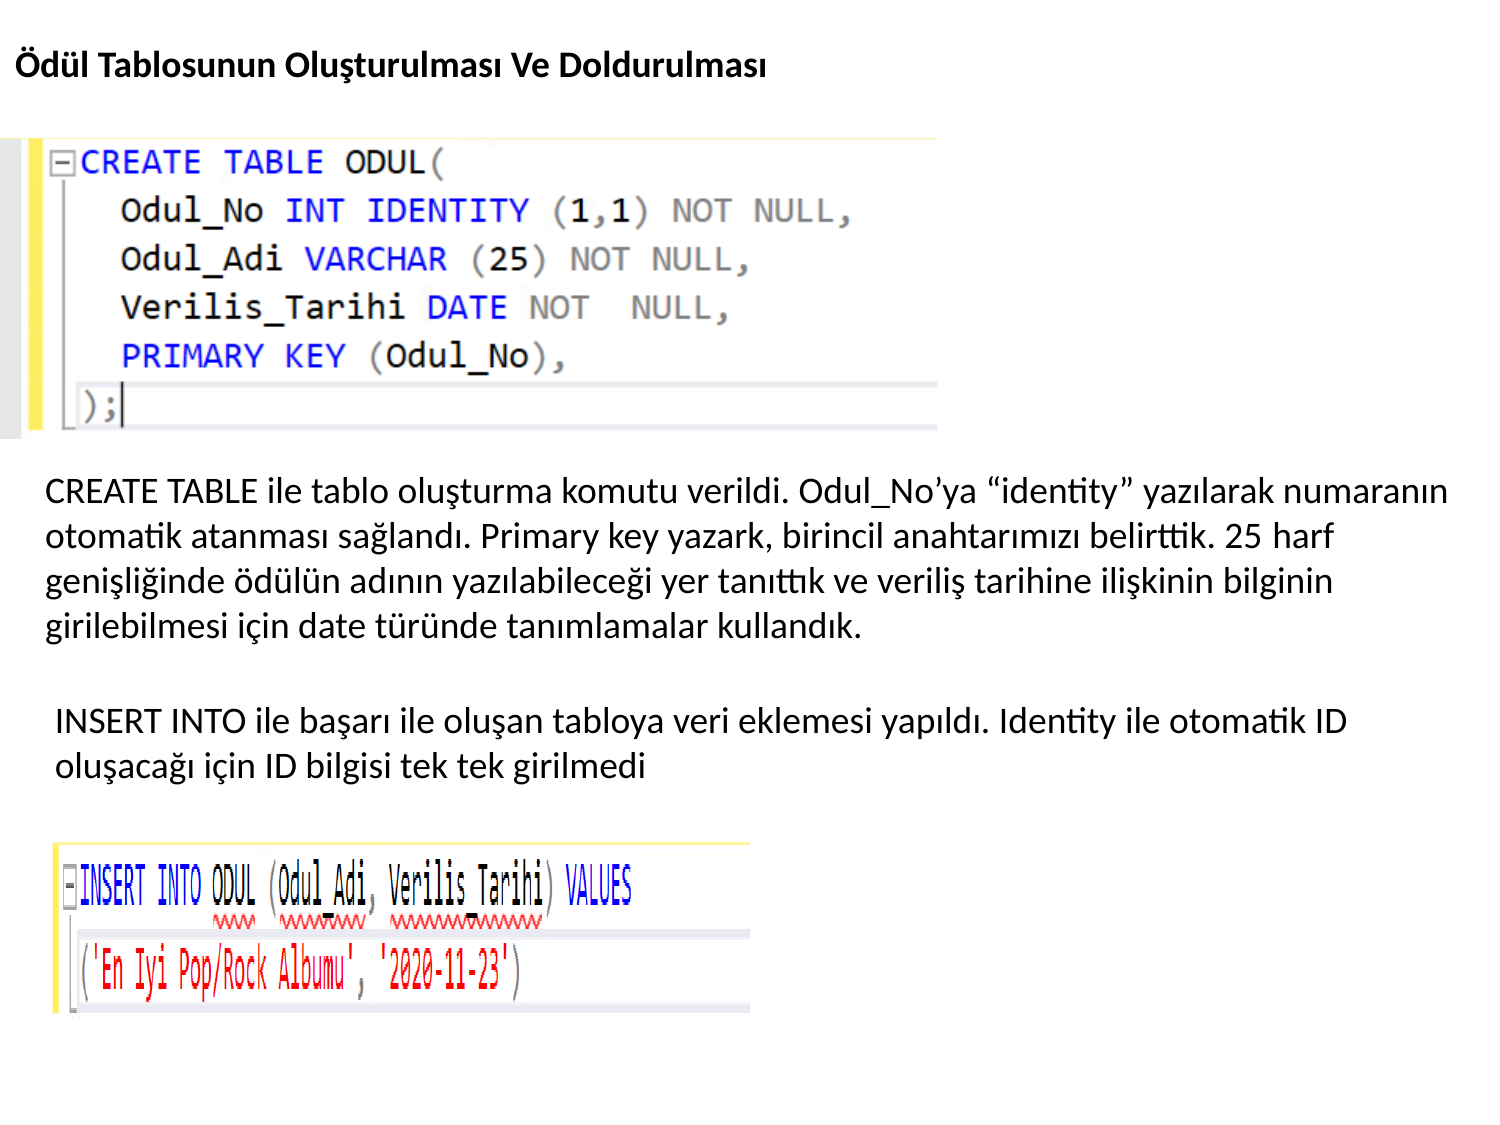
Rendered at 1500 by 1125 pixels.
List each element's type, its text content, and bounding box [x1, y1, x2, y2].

text_box CREATE TABLE ile tablo oluşturma komutu verildi. Odul_No’ya “identity” yazılarak numaranın otomatik atanması sağlandı. Primary key yazark, birincil anahtarımızı belirttik. 25 harf genişliğinde ödülün adının yazılabileceği yer tanıttık ve veriliş tarihine ilişkinin bilginin girilebilmesi için date türünde tanımlamalar kullandık. [30, 458, 1500, 654]
title Ödül Tablosunun Oluşturulması Ve Doldurulması [0, 3, 1294, 127]
text_box INSERT INTO ile başarı ile oluşan tabloya veri eklemesi yapıldı. Identity ile otomatik ID oluşacağı için ID bilgisi tek tek girilmedi [39, 689, 1460, 794]
picture [52, 842, 750, 1078]
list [0, 138, 938, 439]
